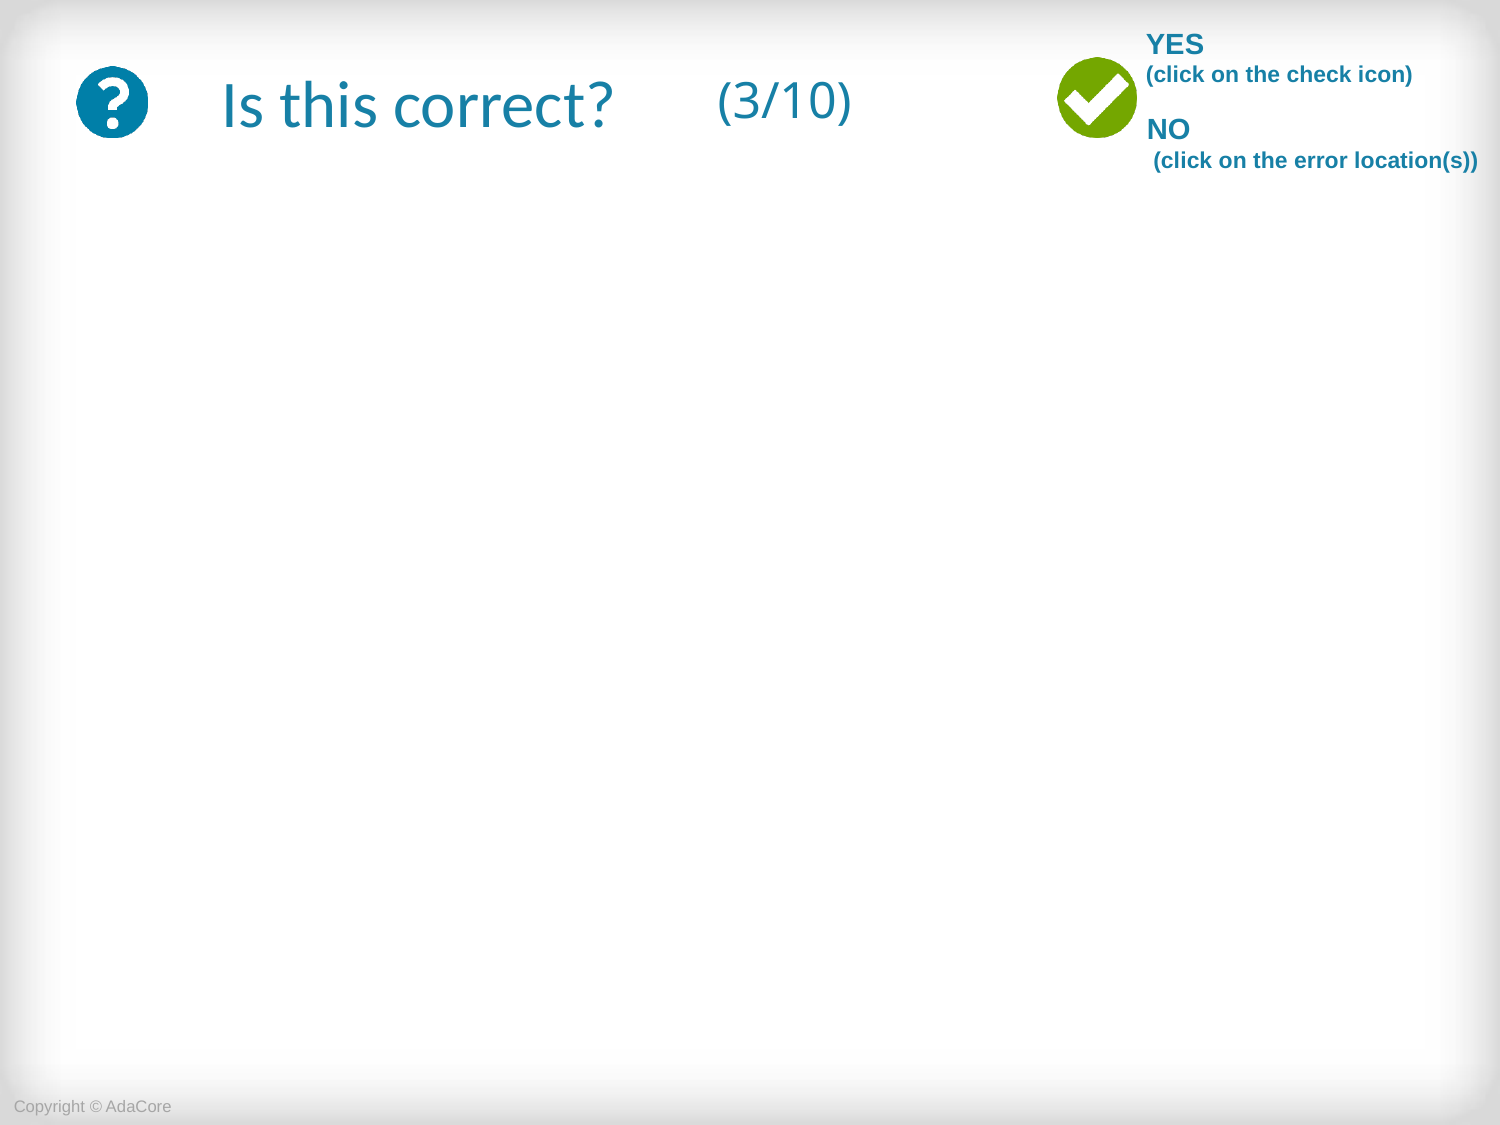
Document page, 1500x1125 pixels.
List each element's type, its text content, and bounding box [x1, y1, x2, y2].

picture [0, 0, 1500, 1125]
title (3/10) [702, 54, 1022, 143]
